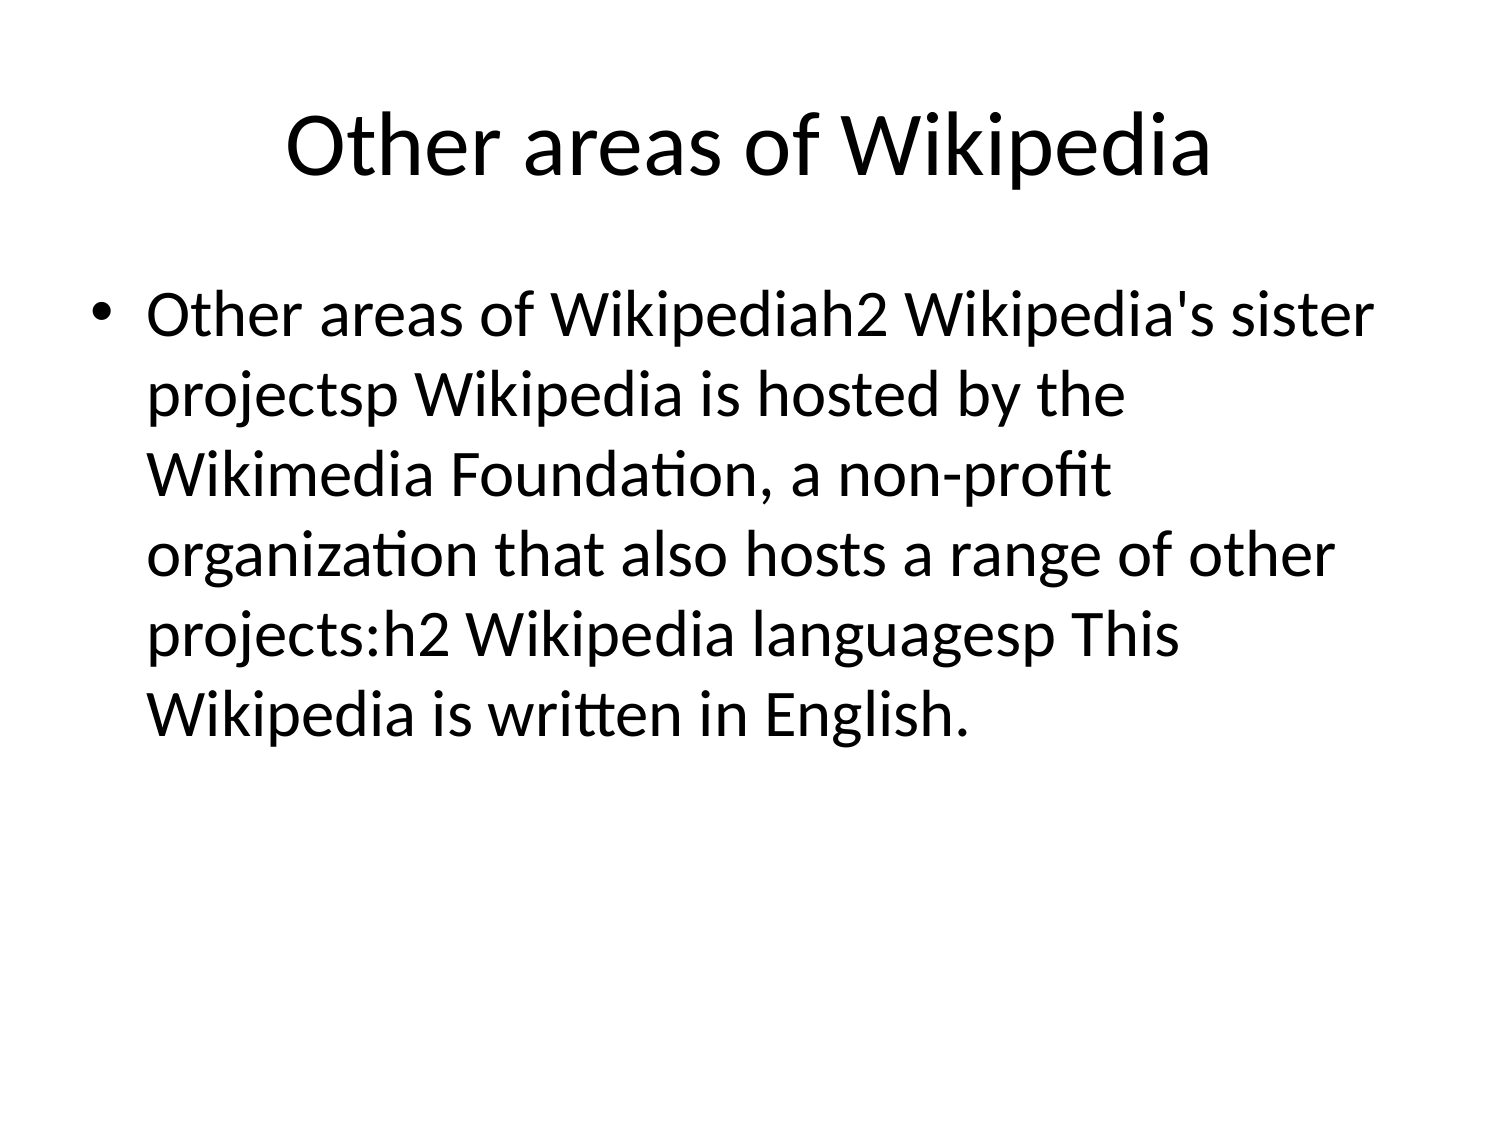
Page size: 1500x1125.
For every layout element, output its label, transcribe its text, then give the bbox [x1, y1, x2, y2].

list Other areas of Wikipediah2 Wikipedia's sister projectsp Wikipedia is hosted by the Wikimedia Foundation, a non-profit organization that also hosts a range of other projects:h2 Wikipedia languagesp This Wikipedia is written in English. [75, 262, 1425, 1005]
title Other areas of Wikipedia [75, 45, 1425, 233]
